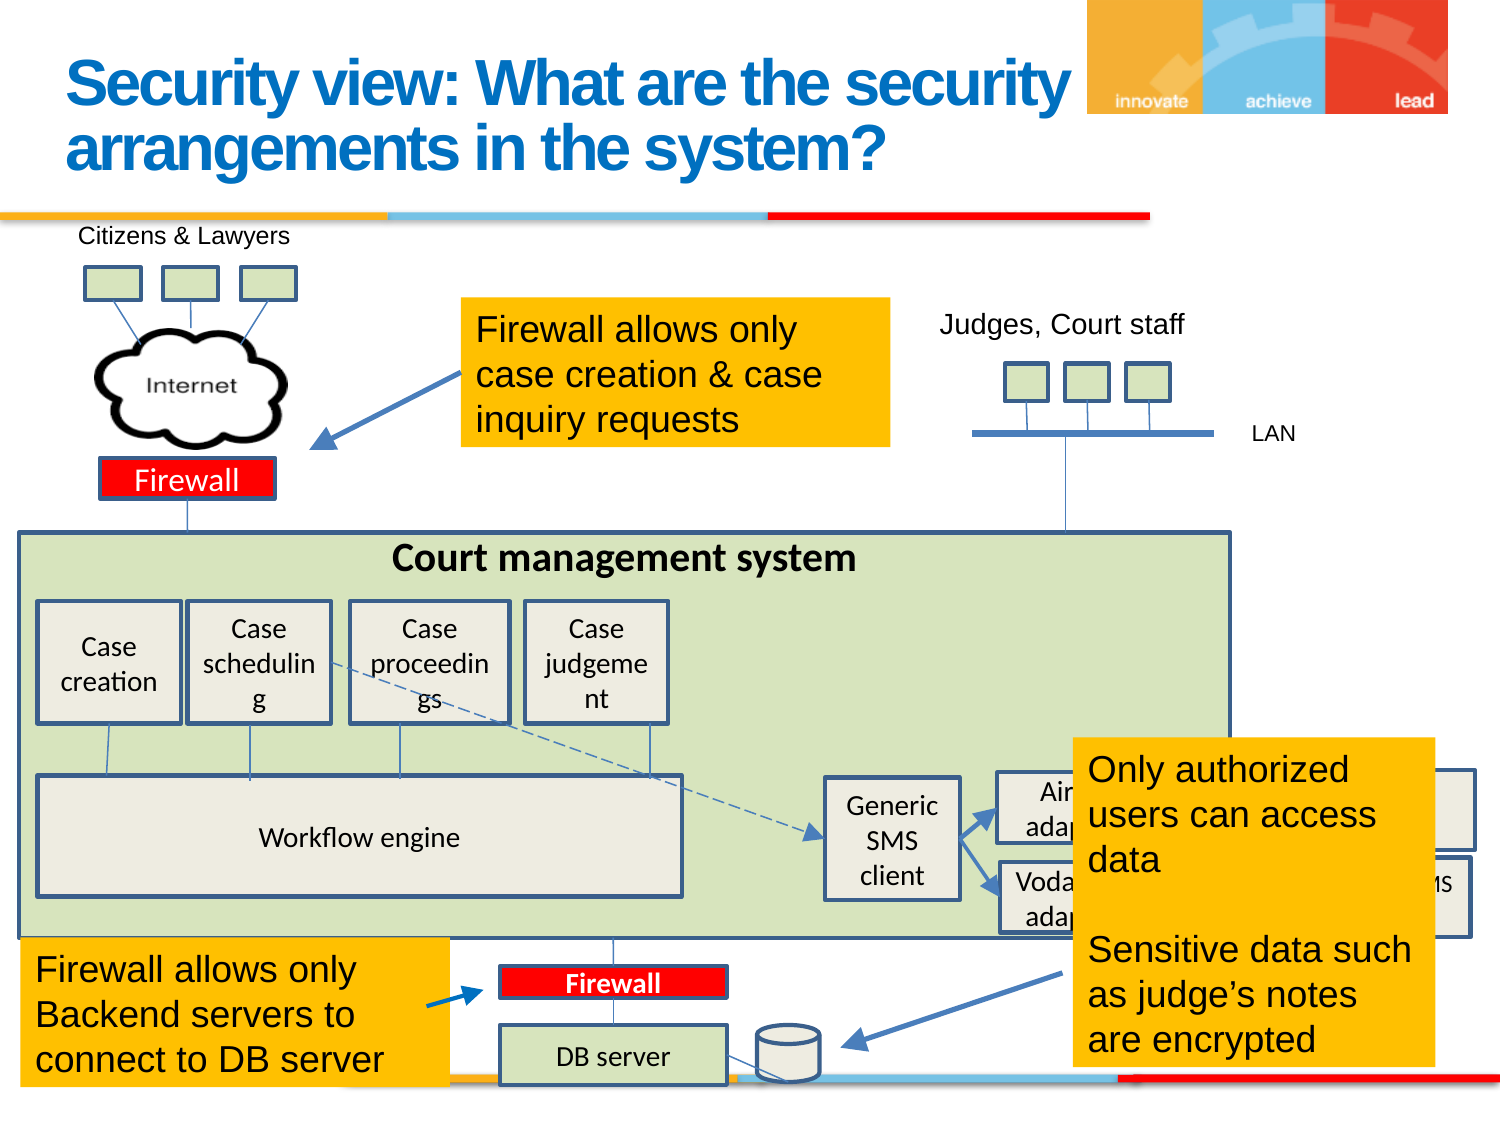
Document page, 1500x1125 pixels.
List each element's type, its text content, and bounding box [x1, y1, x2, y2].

text_box Vodafone SMS system [1436, 855, 1473, 939]
text_box Firewall allows only case creation & case inquiry requests [460, 297, 891, 448]
text_box Firewall allows only Backend servers to connect to DB server [20, 937, 450, 1088]
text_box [426, 989, 484, 1007]
text_box Workflow engine [35, 773, 684, 899]
text_box Case proceedings [348, 599, 512, 660]
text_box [959, 807, 998, 838]
text_box [754, 1022, 822, 1085]
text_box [959, 838, 1001, 898]
text_box Court management system [17, 530, 1232, 940]
picture [1087, 0, 1448, 114]
text_box Vodafone adaptor [998, 860, 1072, 935]
text_box Firewall [98, 459, 277, 501]
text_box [1147, 807, 1293, 811]
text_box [330, 661, 826, 839]
text_box Case creation [35, 599, 183, 726]
text_box Generic SMS client [823, 775, 962, 902]
text_box Firewall [498, 964, 729, 1000]
text_box Case judgement [523, 599, 670, 660]
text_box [840, 972, 1063, 1048]
text_box Case scheduling [185, 599, 333, 726]
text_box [308, 372, 462, 451]
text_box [62, 212, 307, 451]
text_box DB server [498, 1023, 729, 1087]
text_box Only authorized users can access data Sensitive data such as judge’s notes are encrypted [1072, 737, 1436, 1068]
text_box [966, 297, 1313, 463]
list Security view: What are the security arrangements in the system? [50, 24, 1088, 213]
text_box Airtel adaptor [995, 770, 1072, 845]
text_box Airtel SMS system [1436, 768, 1477, 852]
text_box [106, 723, 110, 776]
